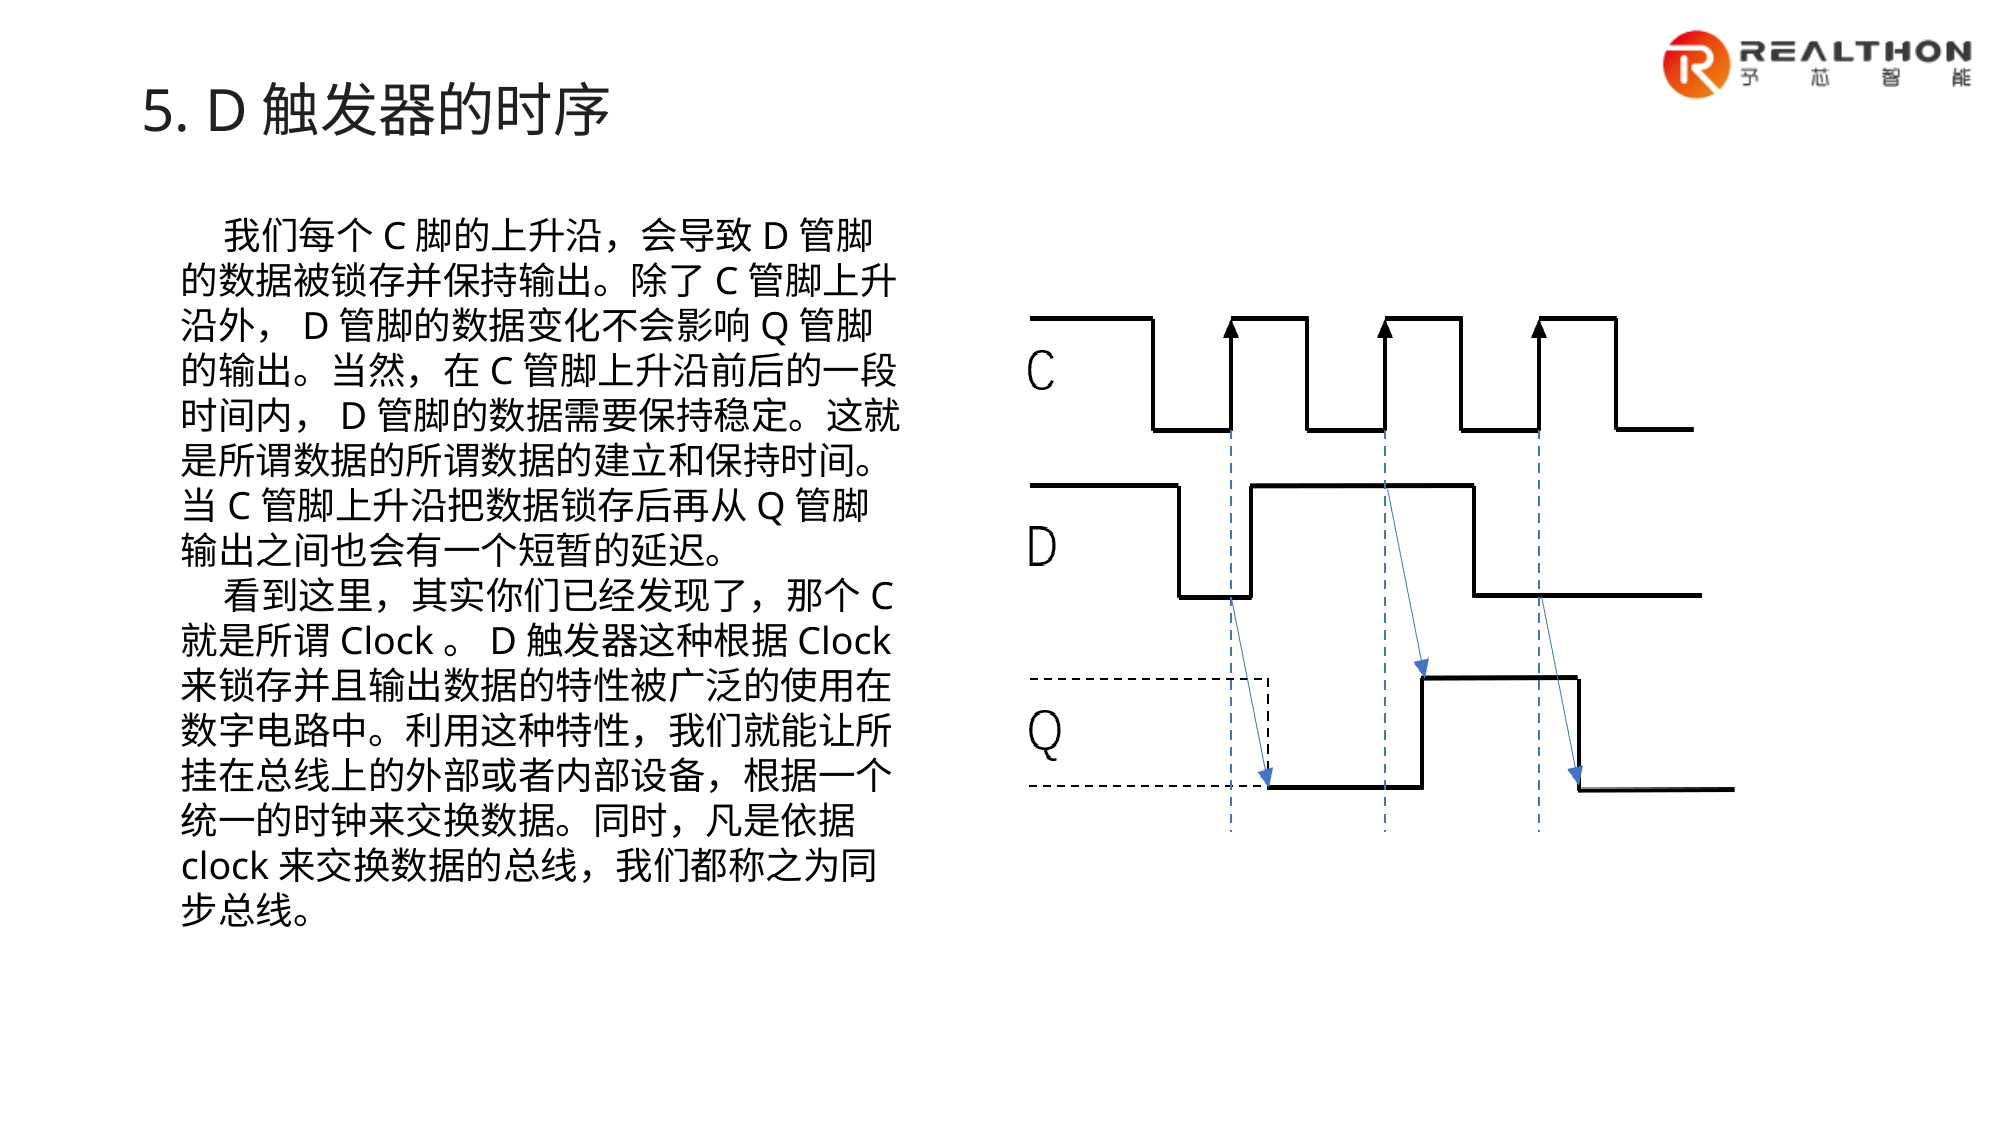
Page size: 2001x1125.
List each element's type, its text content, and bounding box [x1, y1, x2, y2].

picture [999, 293, 1771, 832]
list 5. D触发器的时序 [126, 56, 1103, 169]
picture [1640, 0, 2000, 128]
text_box 我们每个C脚的上升沿，会导致D管脚的数据被锁存并保持输出。除了C管脚上升沿外，D管脚的数据变化不会影响Q管脚的输出。当然，在C管脚上升沿前后的一段时间内，D管脚的数据需要保持稳定。这就是所谓数据的所谓数据的建立和保持时间。当C管脚上升沿把数据锁存后再从Q管脚输出之间也会有一个短暂的延迟。 看到这里，其实你们已经发现了，那个C就是所谓Clock。D触发器这种根据Clock来锁存并且输出数据的特性被广泛的使用在数字电路中。利用这种特性，我们就能让所挂在总线上的外部或者内部设备，根据一个统一的时钟来交换数据。同时，凡是依据clock来交换数据的总线，我们都称之为同步总线。 [166, 204, 918, 940]
